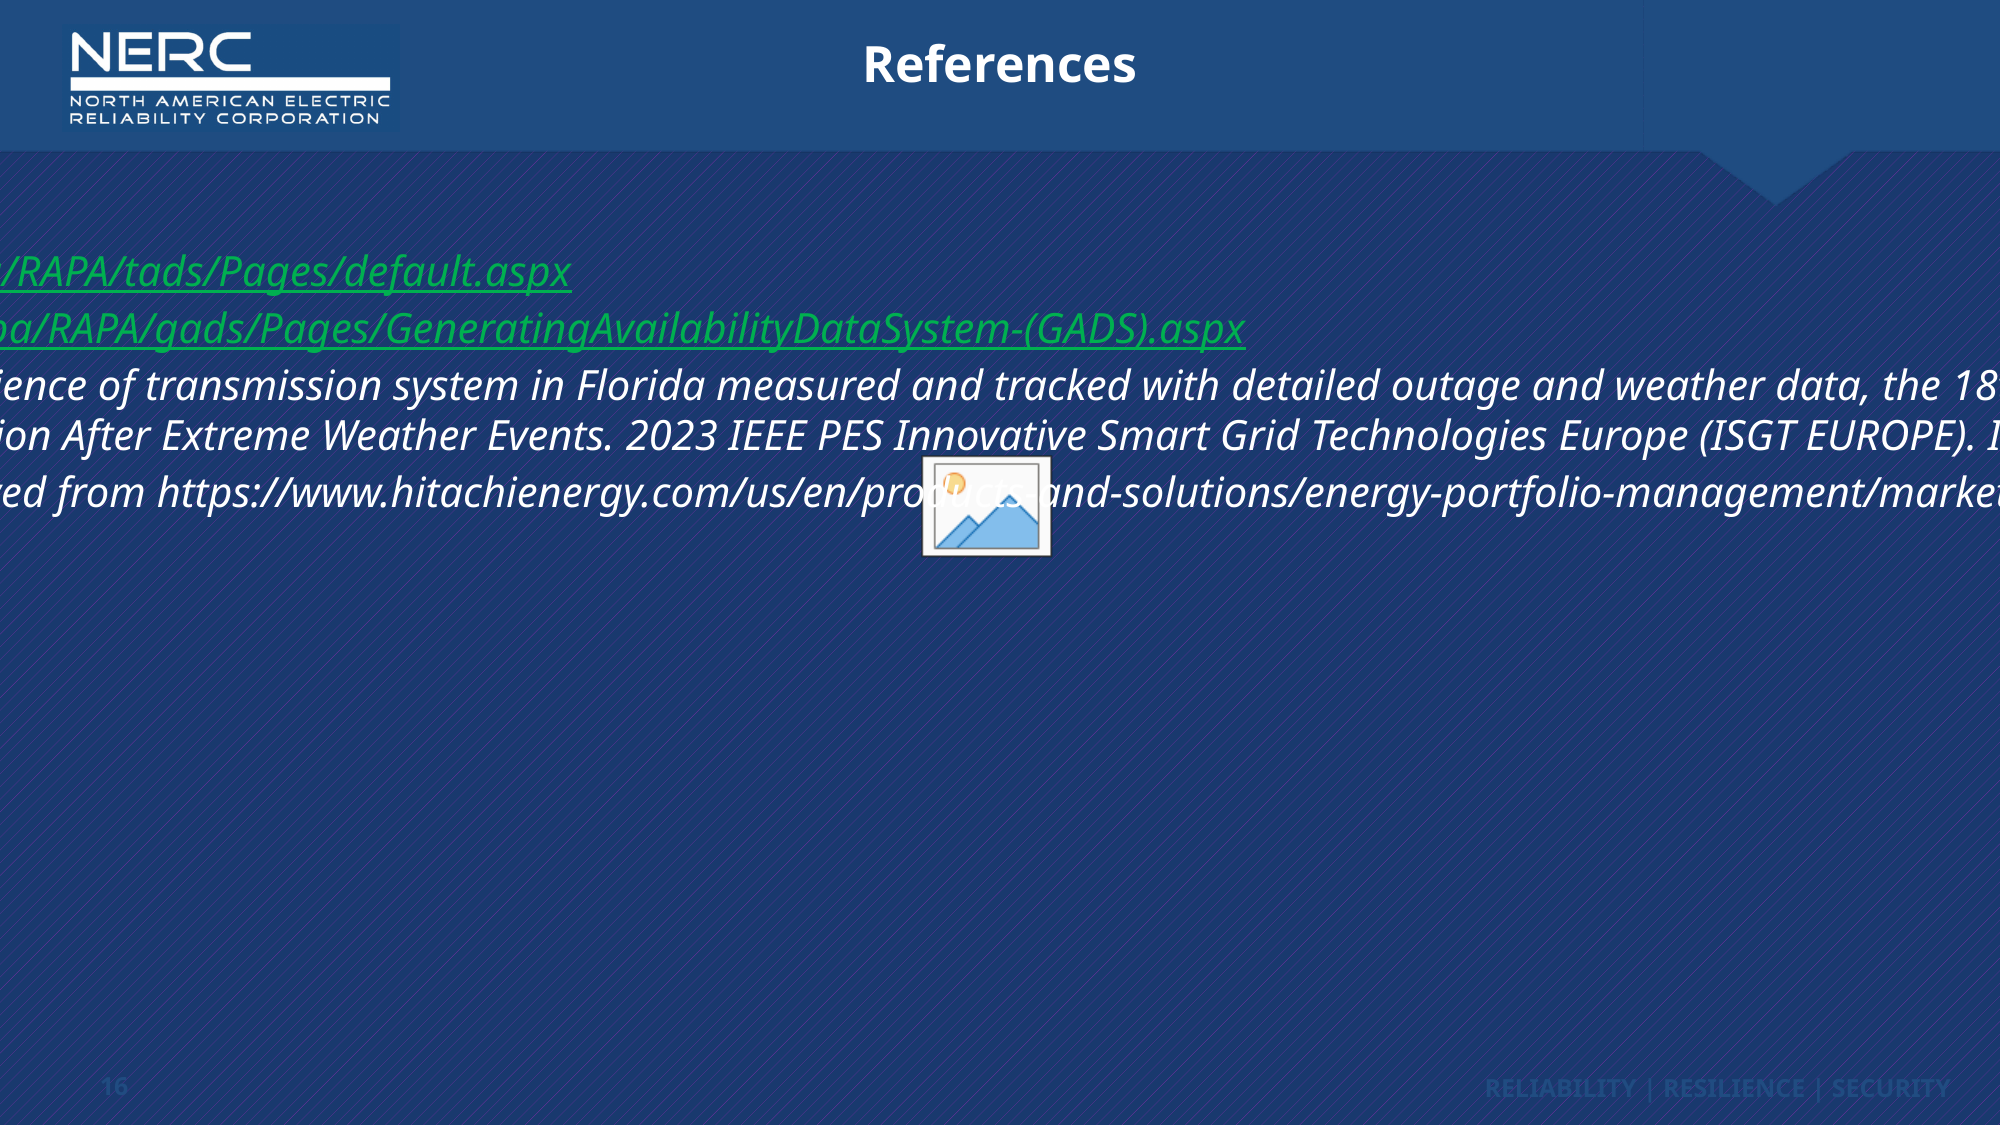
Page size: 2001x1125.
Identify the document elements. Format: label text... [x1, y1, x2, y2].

picture [74, 237, 1901, 776]
text_box References [425, 24, 1575, 133]
picture [0, 0, 2000, 206]
